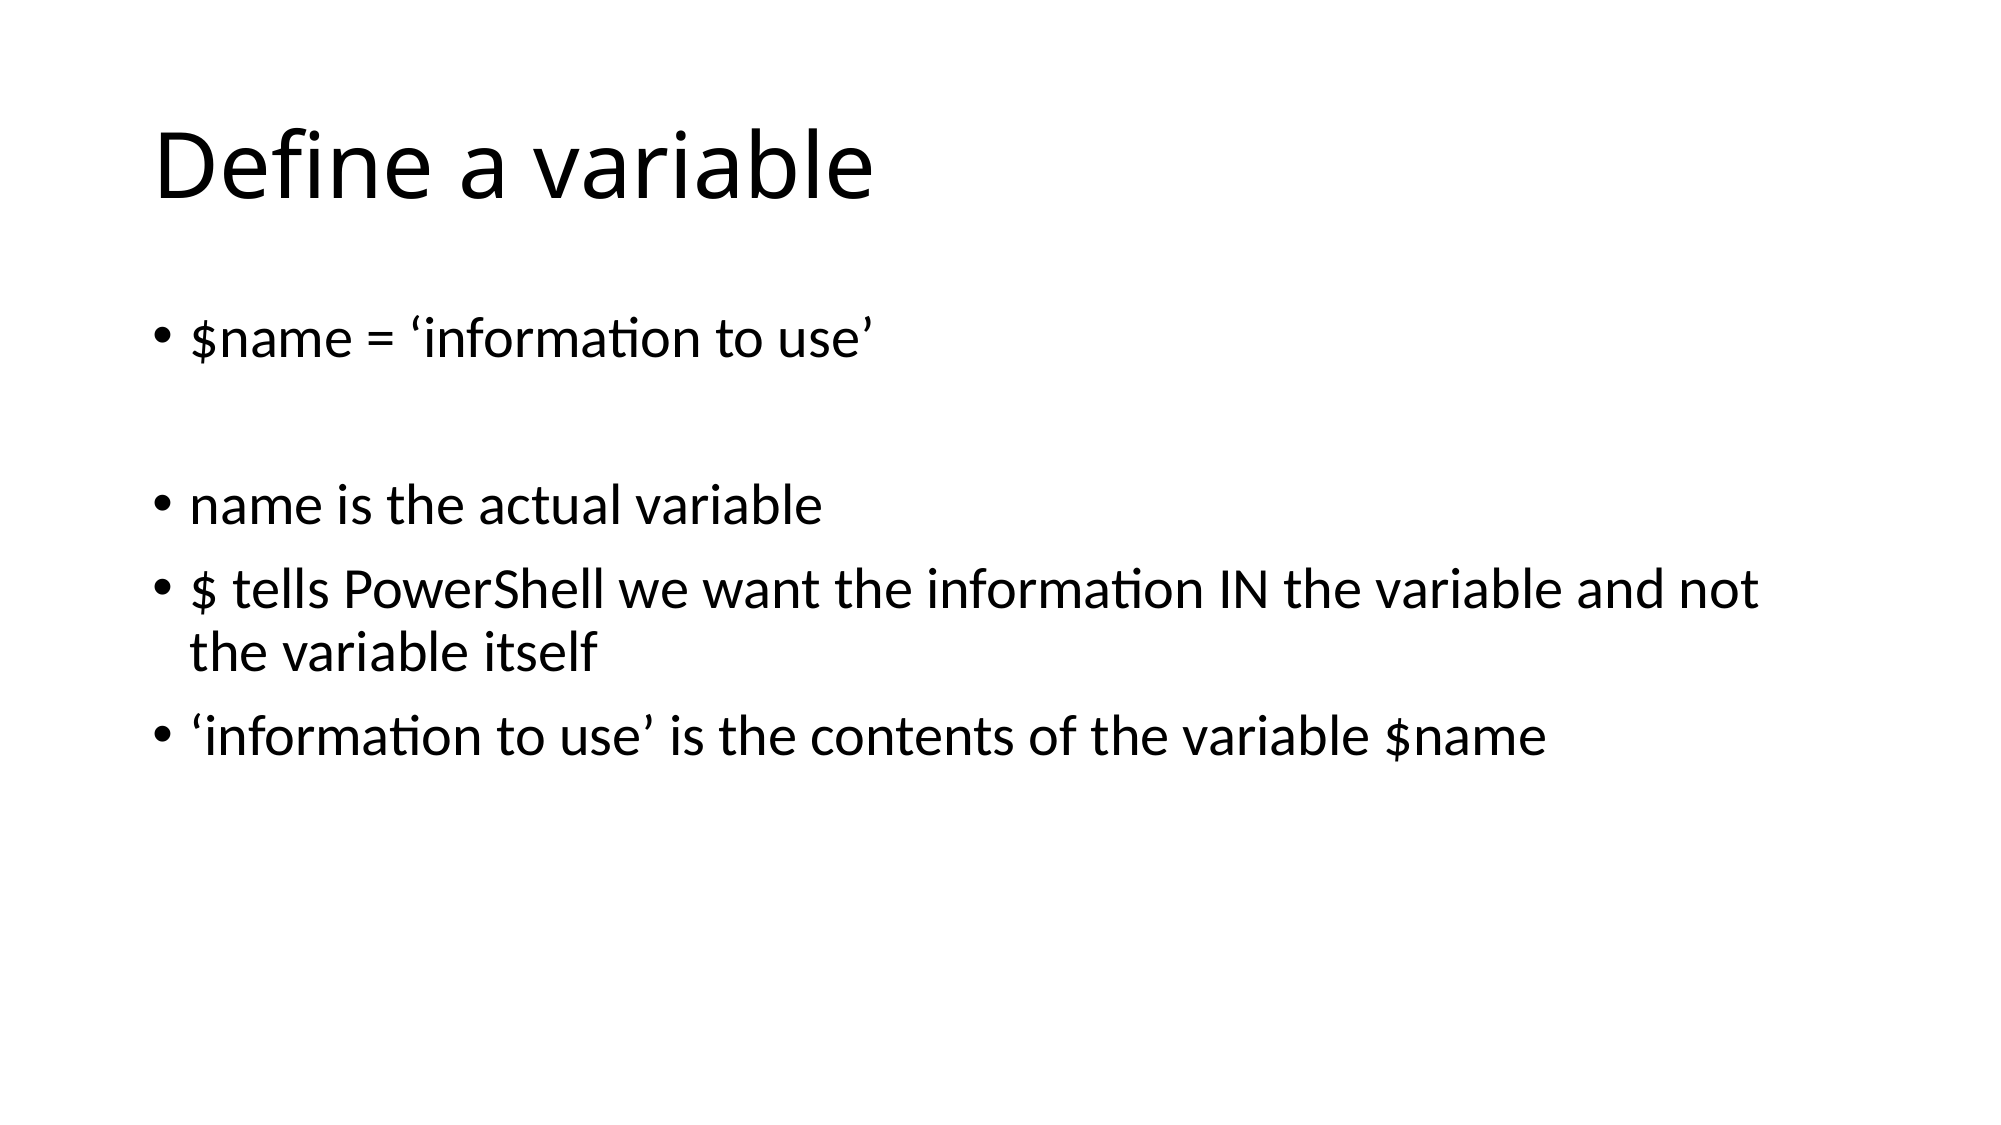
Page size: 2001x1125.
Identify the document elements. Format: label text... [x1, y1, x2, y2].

title Define a variable [137, 59, 1863, 278]
list $name = ‘information to use’ name is the actual variable $ tells PowerShell we want the information IN the variable and not the variable itself ‘information to use’ is the contents of the variable $name [137, 299, 1863, 1014]
